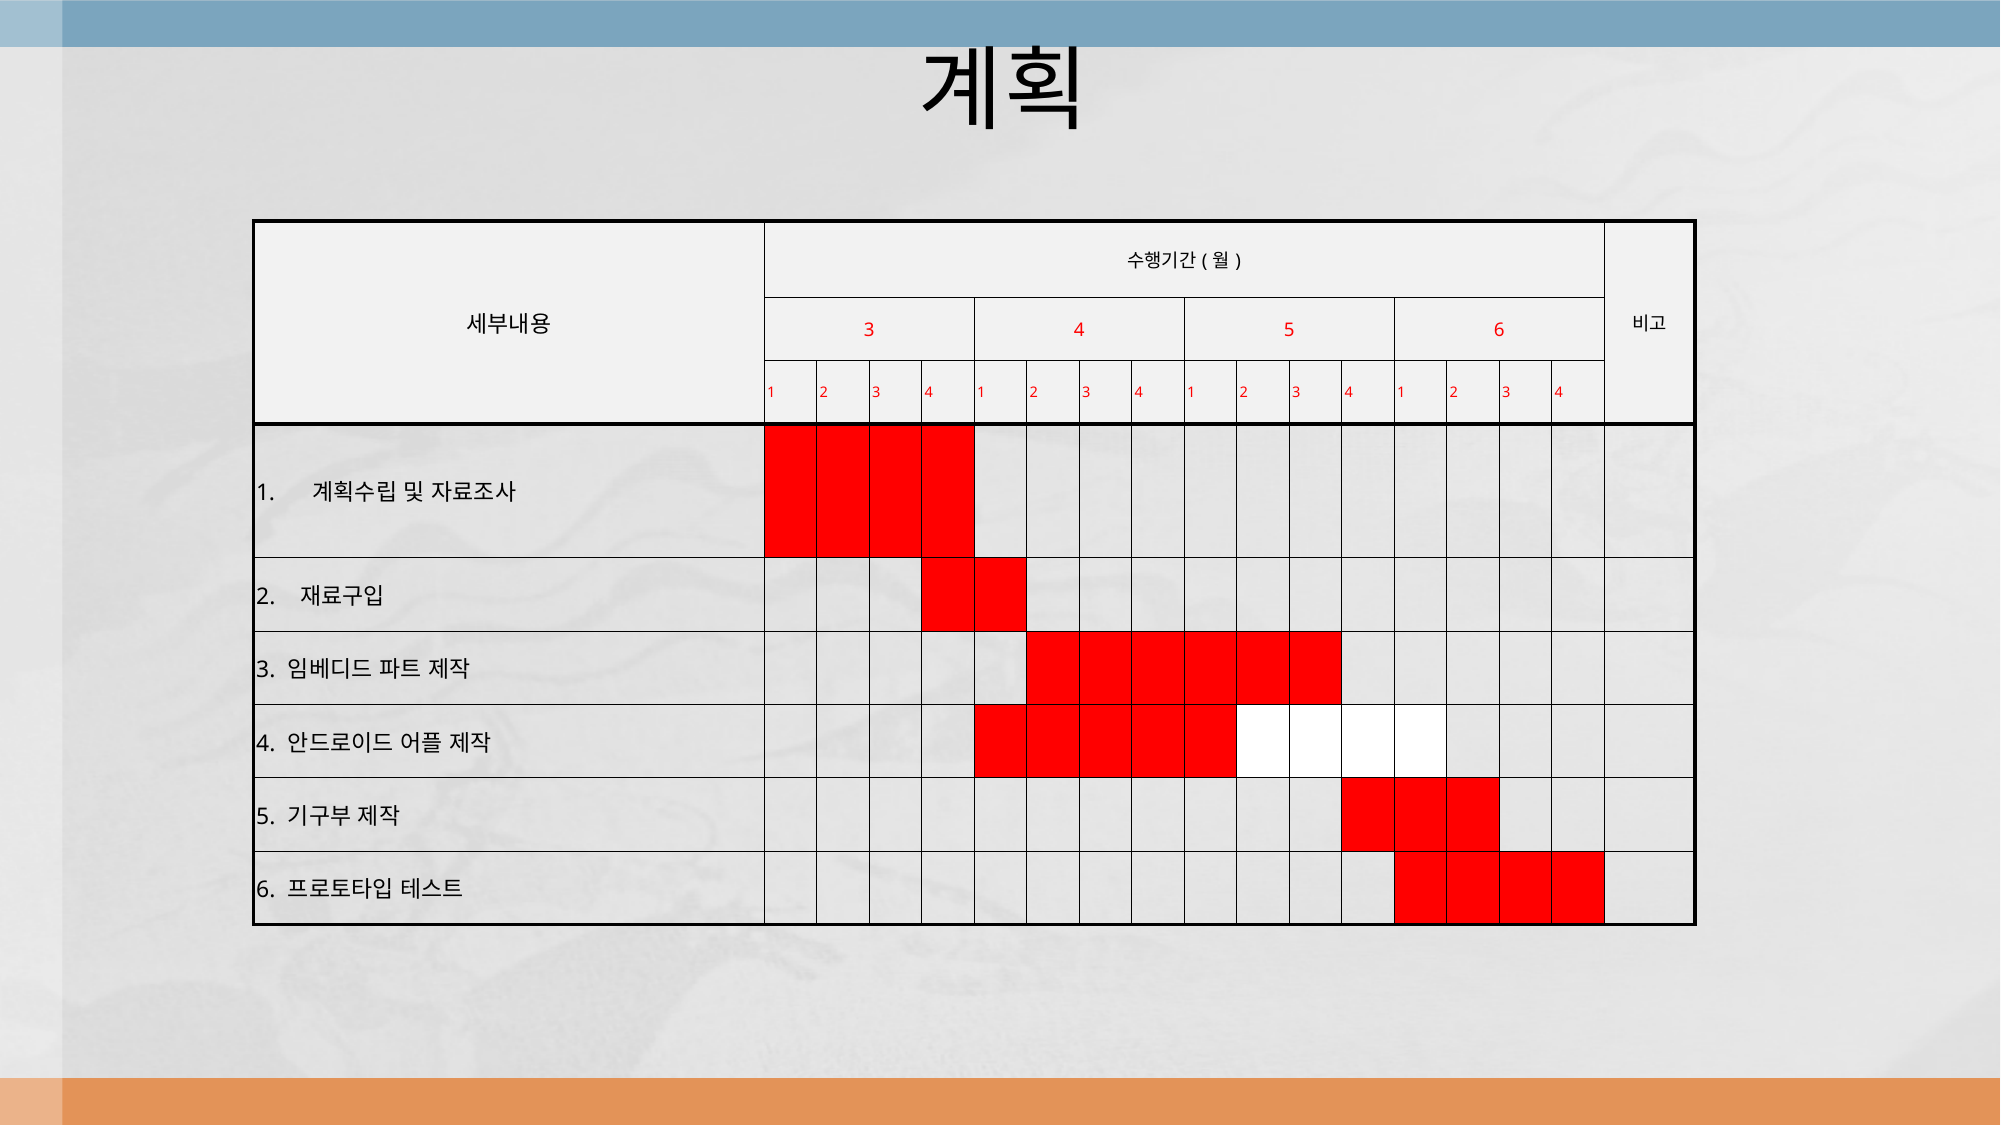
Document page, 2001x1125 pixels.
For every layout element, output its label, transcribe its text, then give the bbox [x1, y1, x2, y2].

table_cell [1342, 778, 1394, 851]
table_cell 1 [975, 361, 1026, 422]
table_cell [817, 558, 869, 631]
table_cell [1552, 778, 1604, 851]
table_cell [1500, 426, 1551, 557]
table_cell 2 [817, 361, 869, 422]
table_cell [1500, 778, 1551, 851]
table_cell [1605, 632, 1693, 704]
table_cell [975, 558, 1026, 631]
table_cell [1500, 705, 1551, 777]
table_cell [1132, 852, 1184, 923]
table_cell [1290, 778, 1341, 851]
table_cell [1290, 632, 1341, 704]
table_cell [1132, 558, 1184, 631]
table_cell 4 [922, 361, 974, 422]
table_cell [817, 632, 869, 704]
table_cell [1447, 558, 1499, 631]
table_cell [1132, 705, 1184, 777]
table_cell 2. 재료구입 [255, 558, 764, 631]
table_cell [1185, 426, 1236, 557]
table_cell [1237, 705, 1289, 777]
table_cell [1080, 705, 1131, 777]
table_cell [1342, 426, 1394, 557]
table_cell [975, 705, 1026, 777]
table_cell [765, 558, 816, 631]
table_cell [1185, 852, 1236, 923]
table_cell [975, 852, 1026, 923]
table_cell 2 [1027, 361, 1079, 422]
table_cell [1080, 558, 1131, 631]
table_cell [975, 426, 1026, 557]
table_cell 6. 프로토타입 테스트 [255, 852, 764, 923]
table_cell [922, 852, 974, 923]
table_cell [1605, 426, 1693, 557]
table_header 세부내용 [255, 223, 764, 422]
table_cell [817, 426, 869, 557]
table_cell [922, 426, 974, 557]
table_cell [1080, 632, 1131, 704]
table_cell [1027, 426, 1079, 557]
table_cell [1080, 852, 1131, 923]
table_cell 4 [1342, 361, 1394, 422]
table_cell 4. 안드로이드 어플 제작 [255, 705, 764, 777]
table_cell 계획수립 및 자료조사 [255, 426, 764, 557]
table_cell [1605, 852, 1693, 923]
table_cell [1552, 852, 1604, 923]
table_cell [922, 705, 974, 777]
table_cell [1605, 558, 1693, 631]
table_cell [1342, 852, 1394, 923]
table_cell [870, 705, 921, 777]
table_cell 3 [765, 298, 974, 360]
table_cell [1447, 852, 1499, 923]
table_cell 1 [1185, 361, 1236, 422]
table_cell [1500, 632, 1551, 704]
table_cell [1185, 632, 1236, 704]
table_cell [1132, 632, 1184, 704]
table_cell [765, 852, 816, 923]
table_cell [870, 558, 921, 631]
table_cell [1342, 632, 1394, 704]
title 계획 [141, 0, 1867, 195]
table_cell 3 [1290, 361, 1341, 422]
table_cell [1080, 426, 1131, 557]
table_cell [870, 426, 921, 557]
table_cell 4 [1552, 361, 1604, 422]
table_cell [765, 705, 816, 777]
table_cell [870, 852, 921, 923]
table_cell 1 [765, 361, 816, 422]
table_cell 1 [1395, 361, 1446, 422]
table_cell [1395, 558, 1446, 631]
table_cell 2 [1447, 361, 1499, 422]
table_cell [1185, 705, 1236, 777]
table_cell [765, 778, 816, 851]
table_cell [1027, 852, 1079, 923]
table_cell [1027, 558, 1079, 631]
table_cell [1027, 632, 1079, 704]
table_cell [1290, 426, 1341, 557]
table_cell [975, 778, 1026, 851]
table_cell [817, 705, 869, 777]
table_cell [765, 632, 816, 704]
table_cell 5 [1185, 298, 1394, 360]
table_cell 3 [1500, 361, 1551, 422]
table_cell [1552, 426, 1604, 557]
table_cell 3 [1080, 361, 1131, 422]
table_header 비고 [1605, 223, 1693, 422]
table_cell [1447, 705, 1499, 777]
table_cell [1395, 632, 1446, 704]
table_cell [1395, 705, 1446, 777]
table_cell [1447, 426, 1499, 557]
table_cell [1552, 632, 1604, 704]
table_cell [1237, 426, 1289, 557]
table_cell 2 [1237, 361, 1289, 422]
table_cell [1290, 852, 1341, 923]
table_cell [1500, 852, 1551, 923]
table_cell [922, 778, 974, 851]
table_cell [1447, 778, 1499, 851]
table_cell 4 [975, 298, 1184, 360]
table_cell [1237, 558, 1289, 631]
table_cell 5. 기구부 제작 [255, 778, 764, 851]
table_cell [1027, 778, 1079, 851]
table_cell [1290, 558, 1341, 631]
table_cell [975, 632, 1026, 704]
table_cell [1132, 426, 1184, 557]
table_cell [1605, 705, 1693, 777]
table_cell [1500, 558, 1551, 631]
table_cell 3 [870, 361, 921, 422]
table_cell [1237, 778, 1289, 851]
table_cell 3. 임베디드 파트 제작 [255, 632, 764, 704]
table_cell [1027, 705, 1079, 777]
table_cell [870, 778, 921, 851]
table_cell [1185, 558, 1236, 631]
table_cell [1395, 852, 1446, 923]
table_cell [1395, 426, 1446, 557]
table_cell 4 [1132, 361, 1184, 422]
table_cell [1605, 778, 1693, 851]
table_cell [1185, 778, 1236, 851]
table_cell [1342, 705, 1394, 777]
table_cell [765, 426, 816, 557]
table_cell [1290, 705, 1341, 777]
table_header 수행기간(월) [765, 223, 1604, 297]
table_cell [1395, 778, 1446, 851]
table_cell [870, 632, 921, 704]
table_cell [1552, 558, 1604, 631]
table_cell [1237, 632, 1289, 704]
table_cell [817, 852, 869, 923]
table_cell [1237, 852, 1289, 923]
table_cell [817, 778, 869, 851]
table_cell 6 [1395, 298, 1604, 360]
table_cell [1447, 632, 1499, 704]
table_cell [922, 558, 974, 631]
table_cell [1080, 778, 1131, 851]
table_cell [1132, 778, 1184, 851]
table_cell [1552, 705, 1604, 777]
table_cell [922, 632, 974, 704]
table_cell [1342, 558, 1394, 631]
